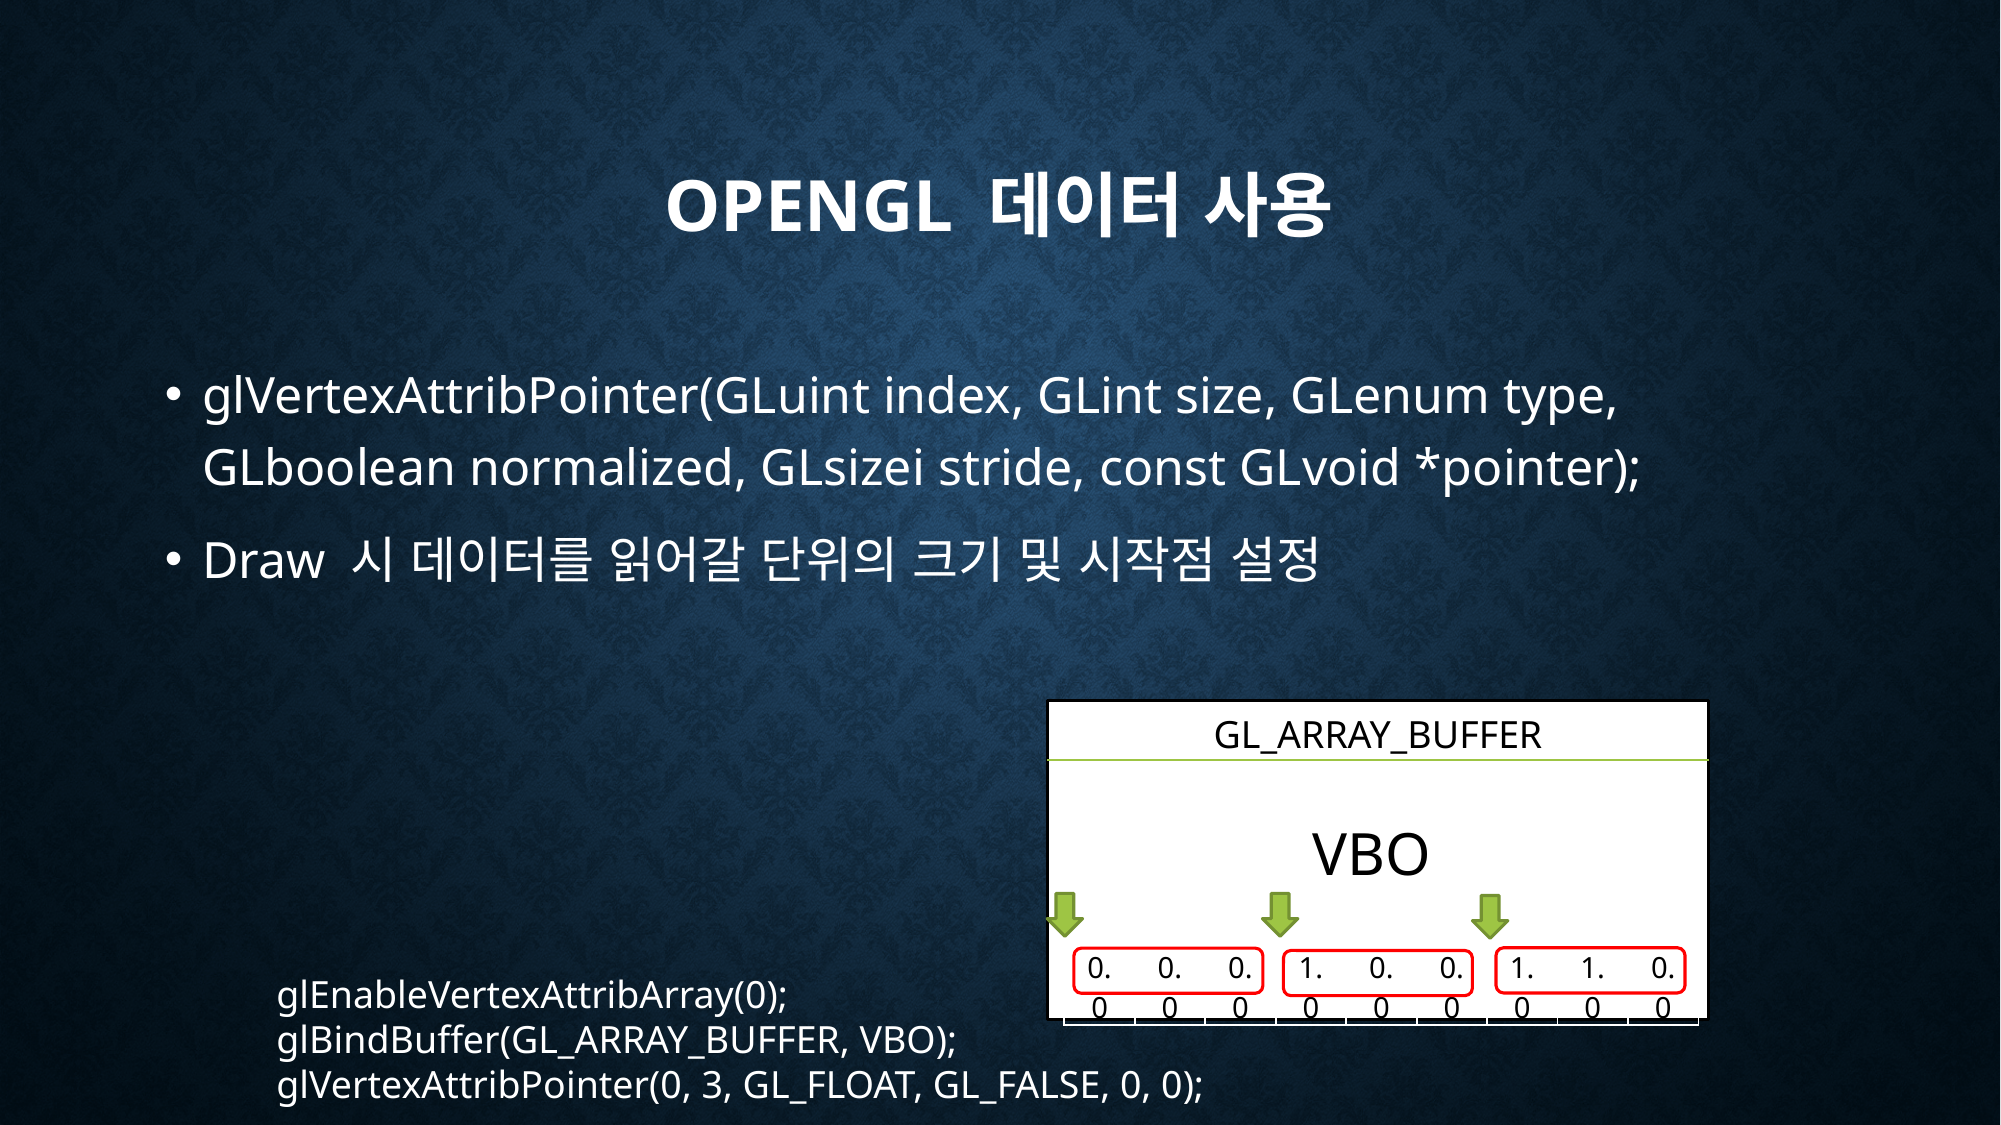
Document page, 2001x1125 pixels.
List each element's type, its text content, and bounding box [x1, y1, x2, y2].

text_box glEnableVertexAttribArray(0); glBindBuffer(GL_ARRAY_BUFFER, VBO); glVertexAttribPointer(0, 3, GL_FLOAT, GL_FALSE, 0, 0); [261, 963, 1220, 1114]
title OpenGL 데이터 사용 [149, 99, 1849, 318]
list glVertexAttribPointer(GLuint index, GLint size, GLenum type, GLboolean normalized, GLsizei stride, const GLvoid *pointer); Draw 시 데이터를 읽어갈 단위의 크기 및 시작점 설정 [149, 343, 1849, 950]
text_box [1046, 700, 1710, 1021]
